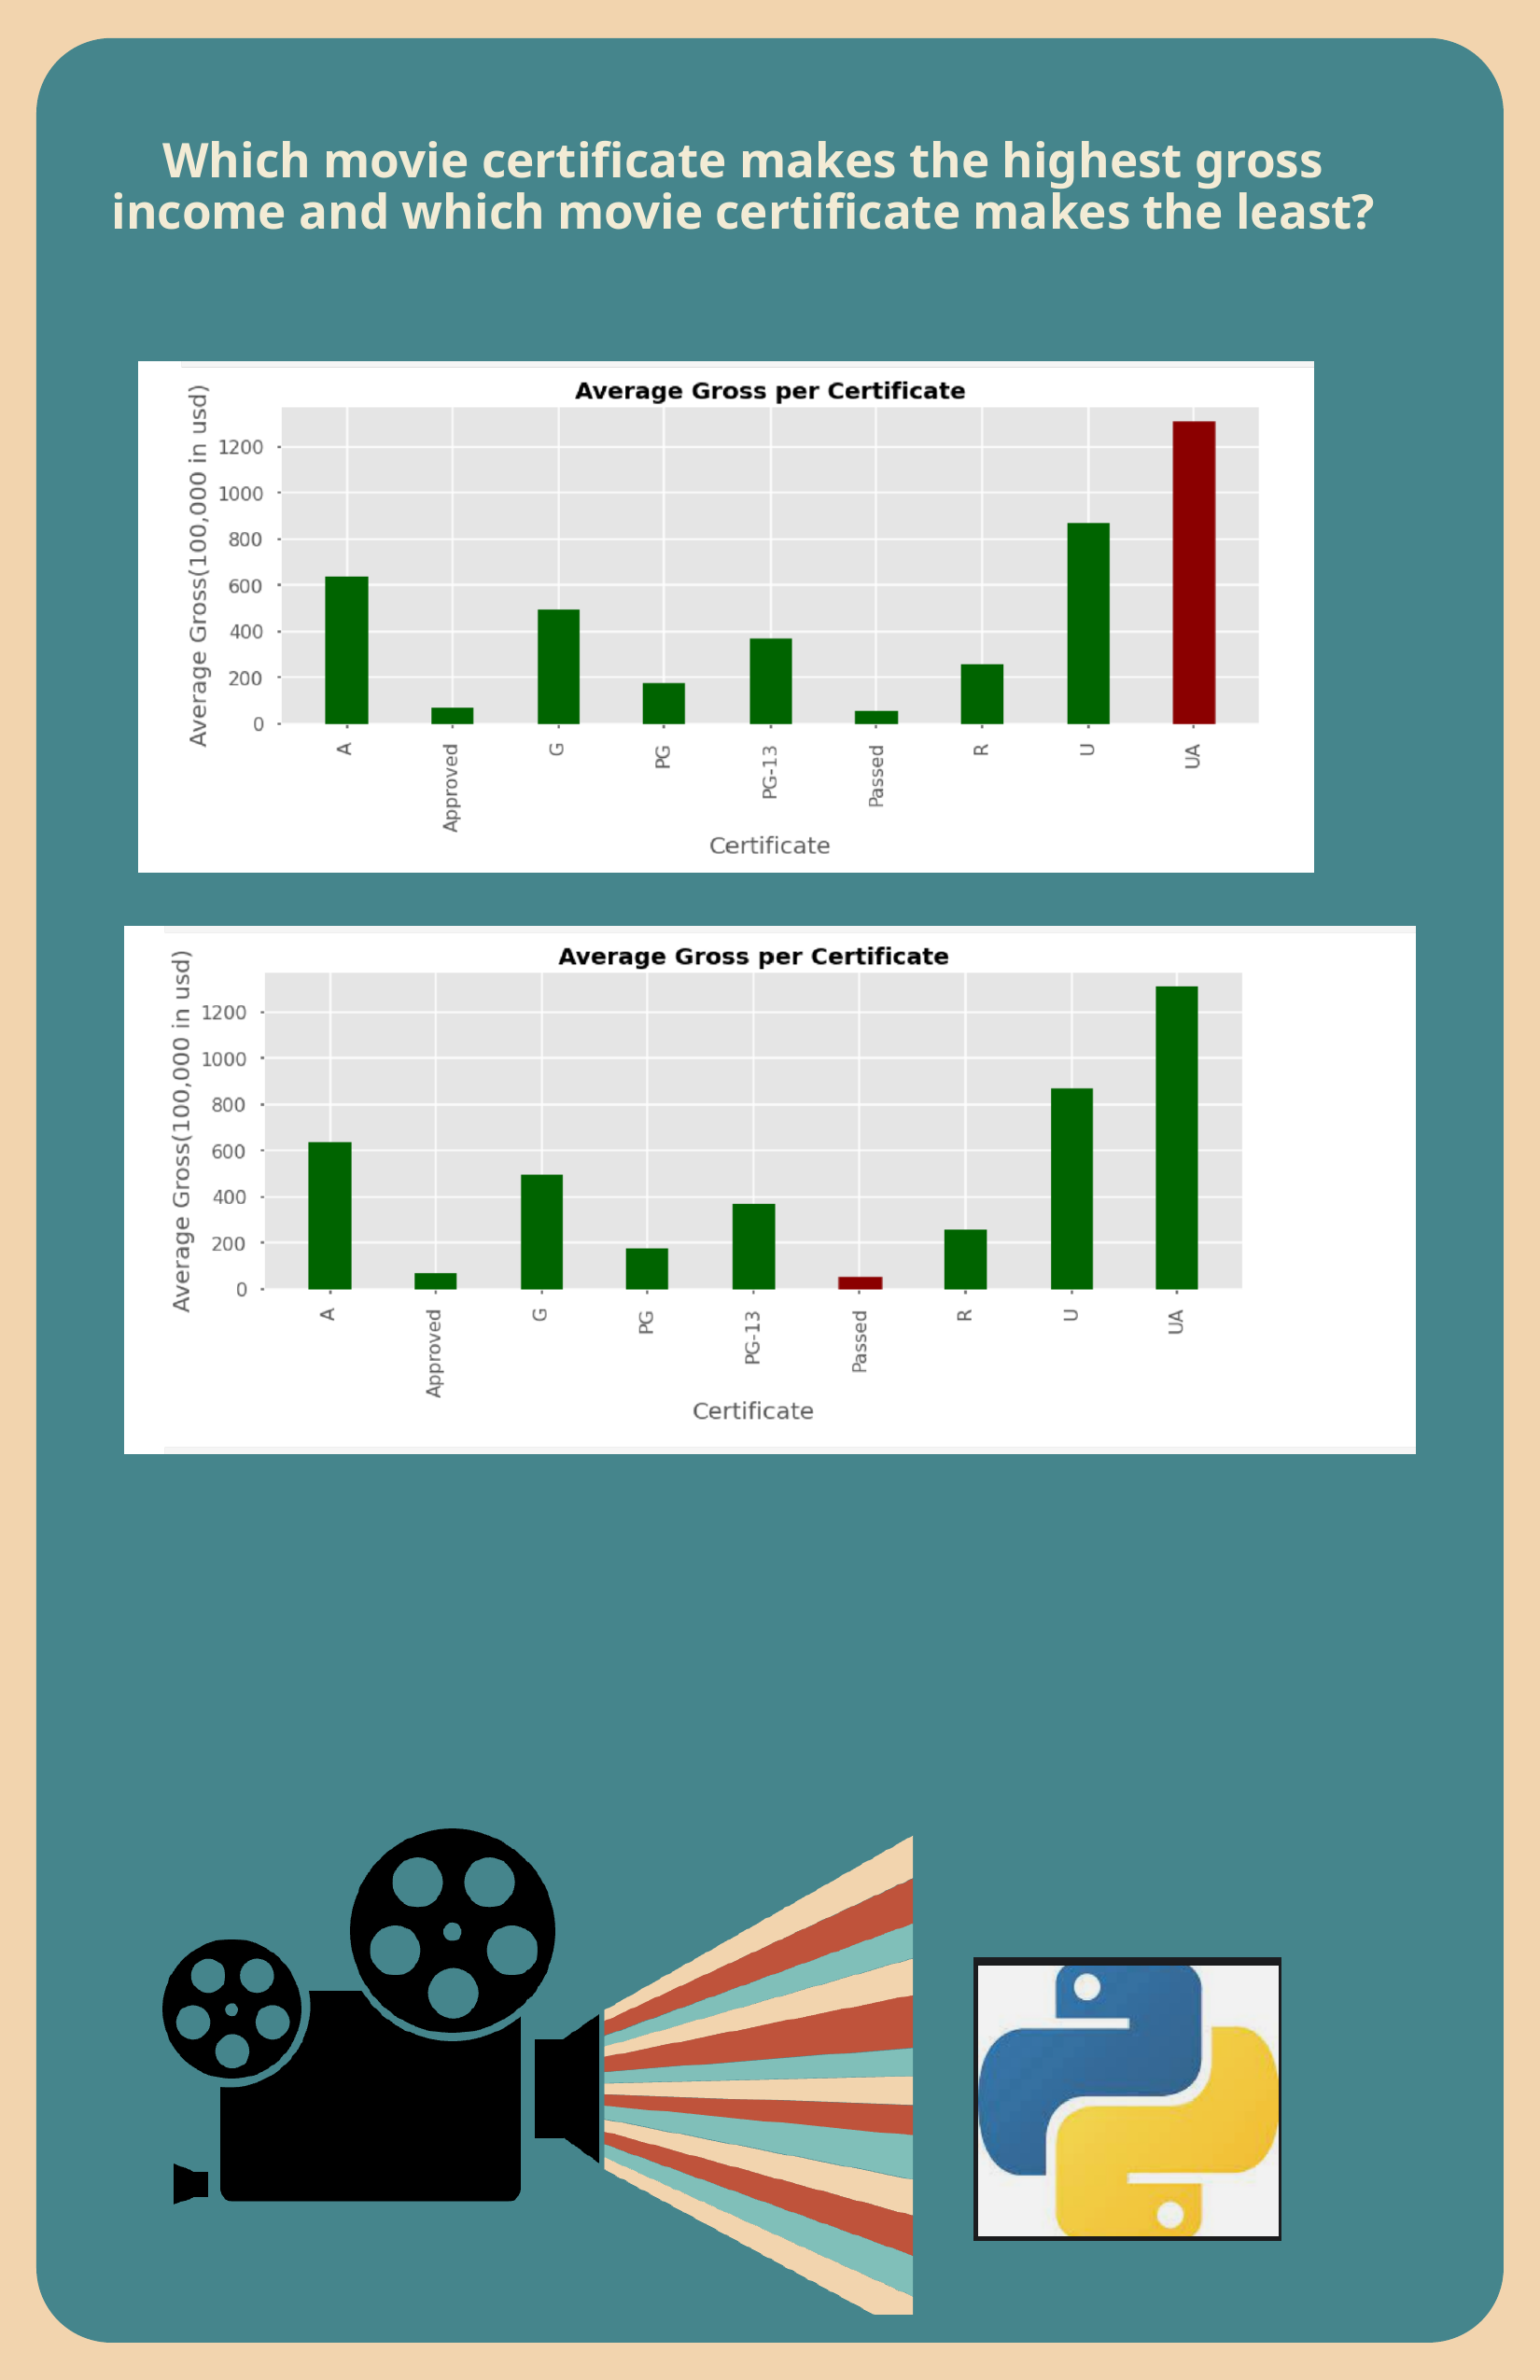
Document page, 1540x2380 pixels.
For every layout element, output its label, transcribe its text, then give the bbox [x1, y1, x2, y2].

picture [138, 361, 1314, 873]
title Which movie certificate makes the highest gross income and which movie certificate makes the least? [89, 81, 1398, 247]
picture [95, 926, 1504, 2315]
